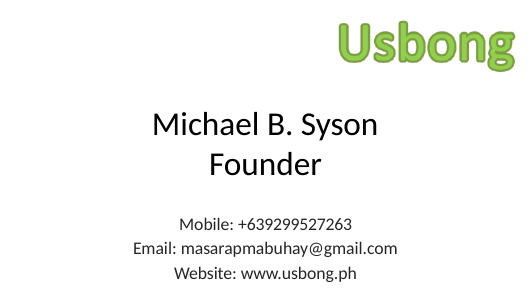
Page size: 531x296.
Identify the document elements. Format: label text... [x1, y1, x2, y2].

subtitle Mobile: +639299527263 Email: masarapmabuhay@gmail.com Website: www.usbong.ph [79, 210, 452, 286]
picture [336, 18, 516, 73]
title Michael B. Syson Founder [39, 110, 492, 174]
